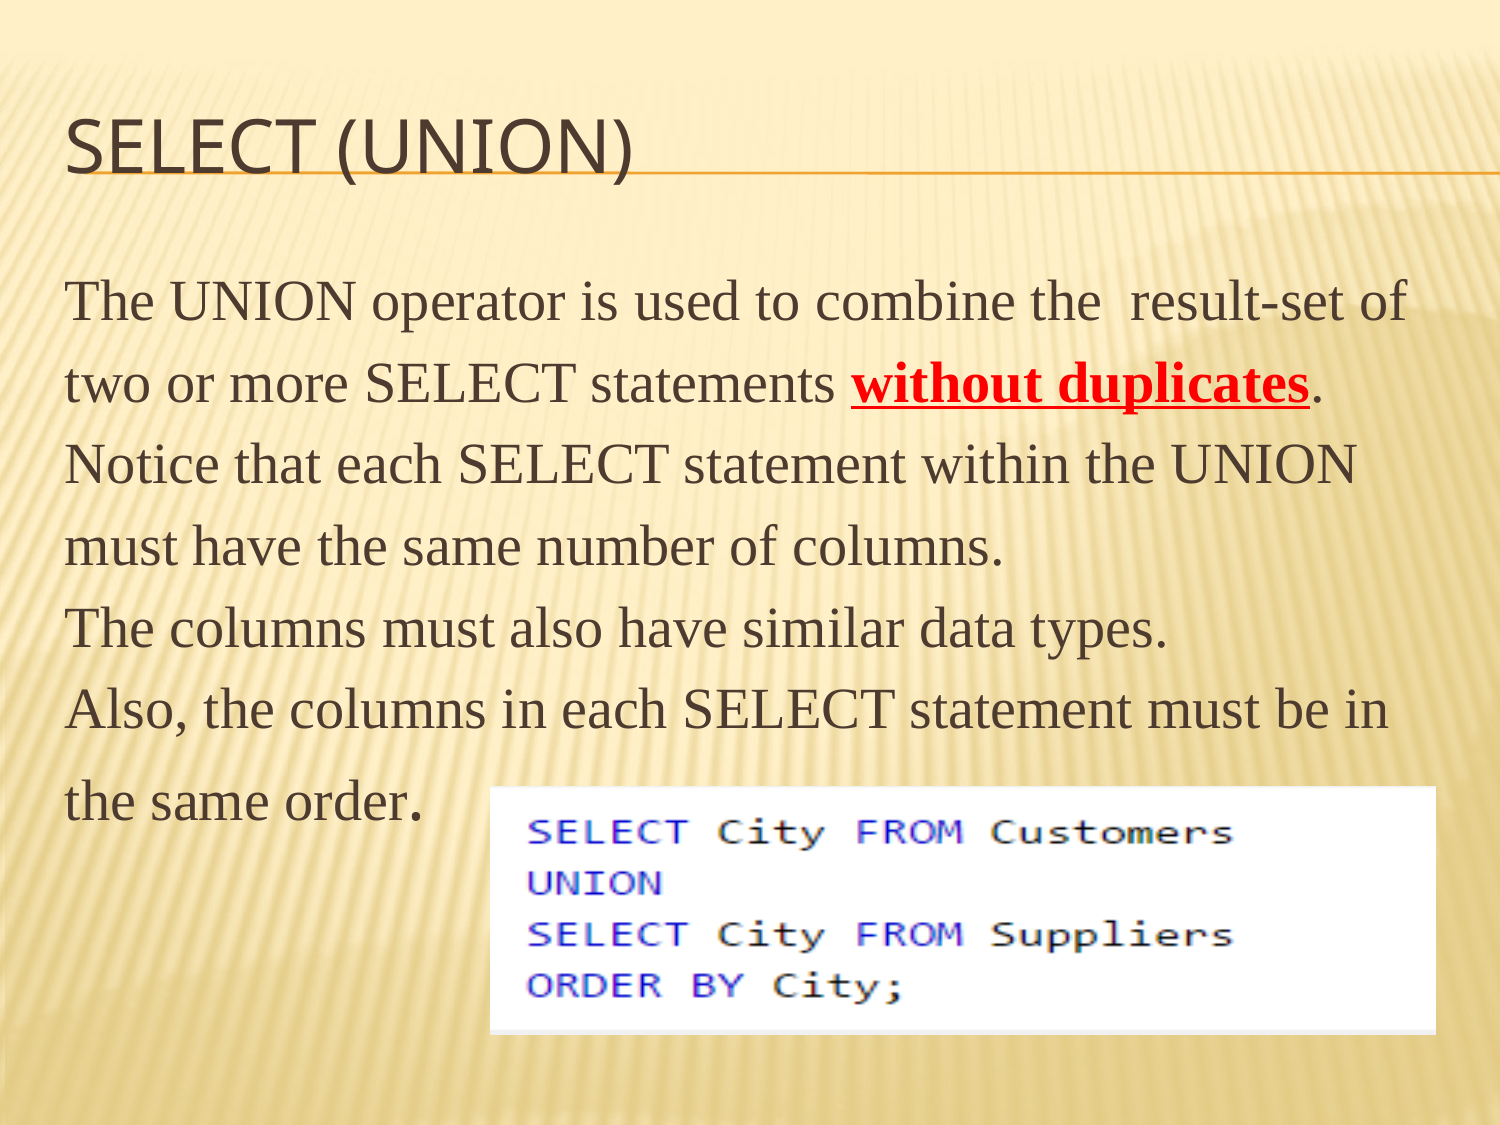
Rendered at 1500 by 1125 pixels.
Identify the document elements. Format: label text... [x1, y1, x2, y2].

picture [489, 786, 1436, 1036]
text_box The UNION operator is used to combine the result-set of two or more SELECT statements without duplicates. Notice that each SELECT statement within the UNION must have the same number of columns. The columns must also have similar data types. Also, the columns in each SELECT statement must be in the same order. [49, 254, 1475, 1094]
title Select (union) [49, 75, 1475, 213]
